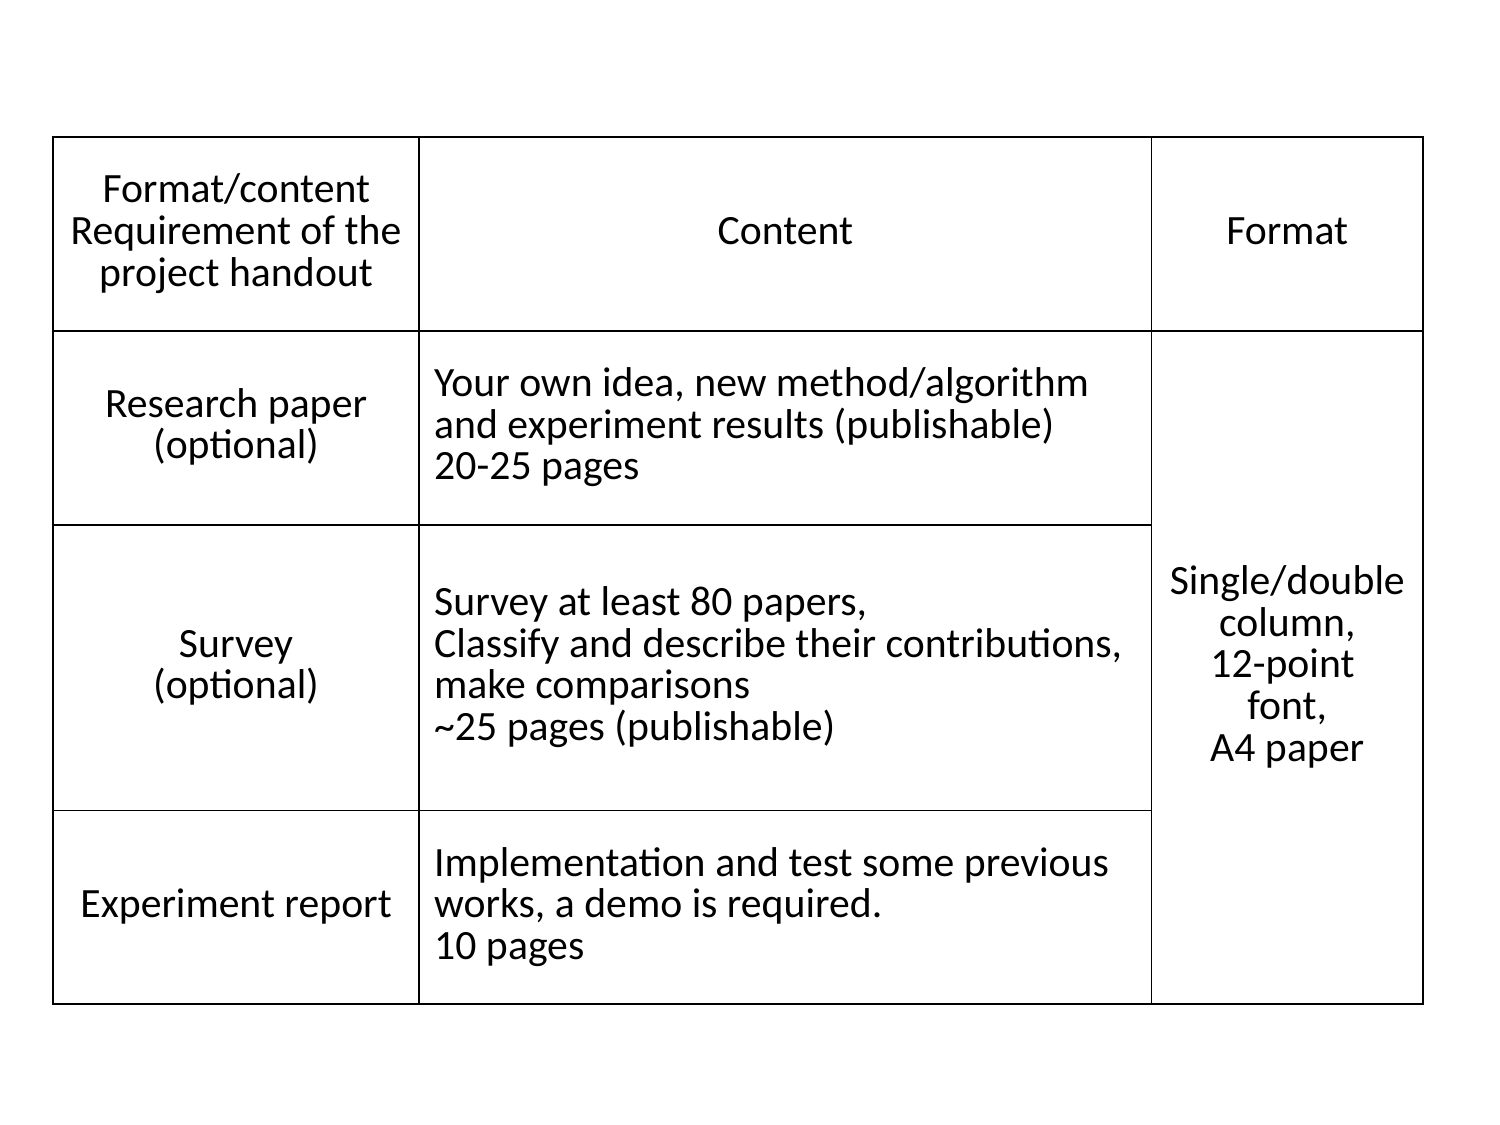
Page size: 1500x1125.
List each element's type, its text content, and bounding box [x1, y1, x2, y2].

table_cell Implementation and test some previous works, a demo is required. 10 pages [420, 811, 1151, 1003]
table_cell Research paper (optional) [54, 332, 418, 524]
table_cell Survey (optional) [54, 526, 418, 810]
table_cell Single/double column, 12-point font, A4 paper [1152, 332, 1422, 1003]
table_cell Experiment report [54, 811, 418, 1003]
table_header Format/content Requirement of the project handout [54, 138, 418, 330]
table_cell Your own idea, new method/algorithm and experiment results (publishable) 20-25 pages [420, 332, 1151, 524]
table_cell Survey at least 80 papers, Classify and describe their contributions, make comparisons ~25 pages (publishable) [420, 526, 1151, 810]
table_header Format [1152, 138, 1422, 330]
table_header Content [420, 138, 1151, 330]
